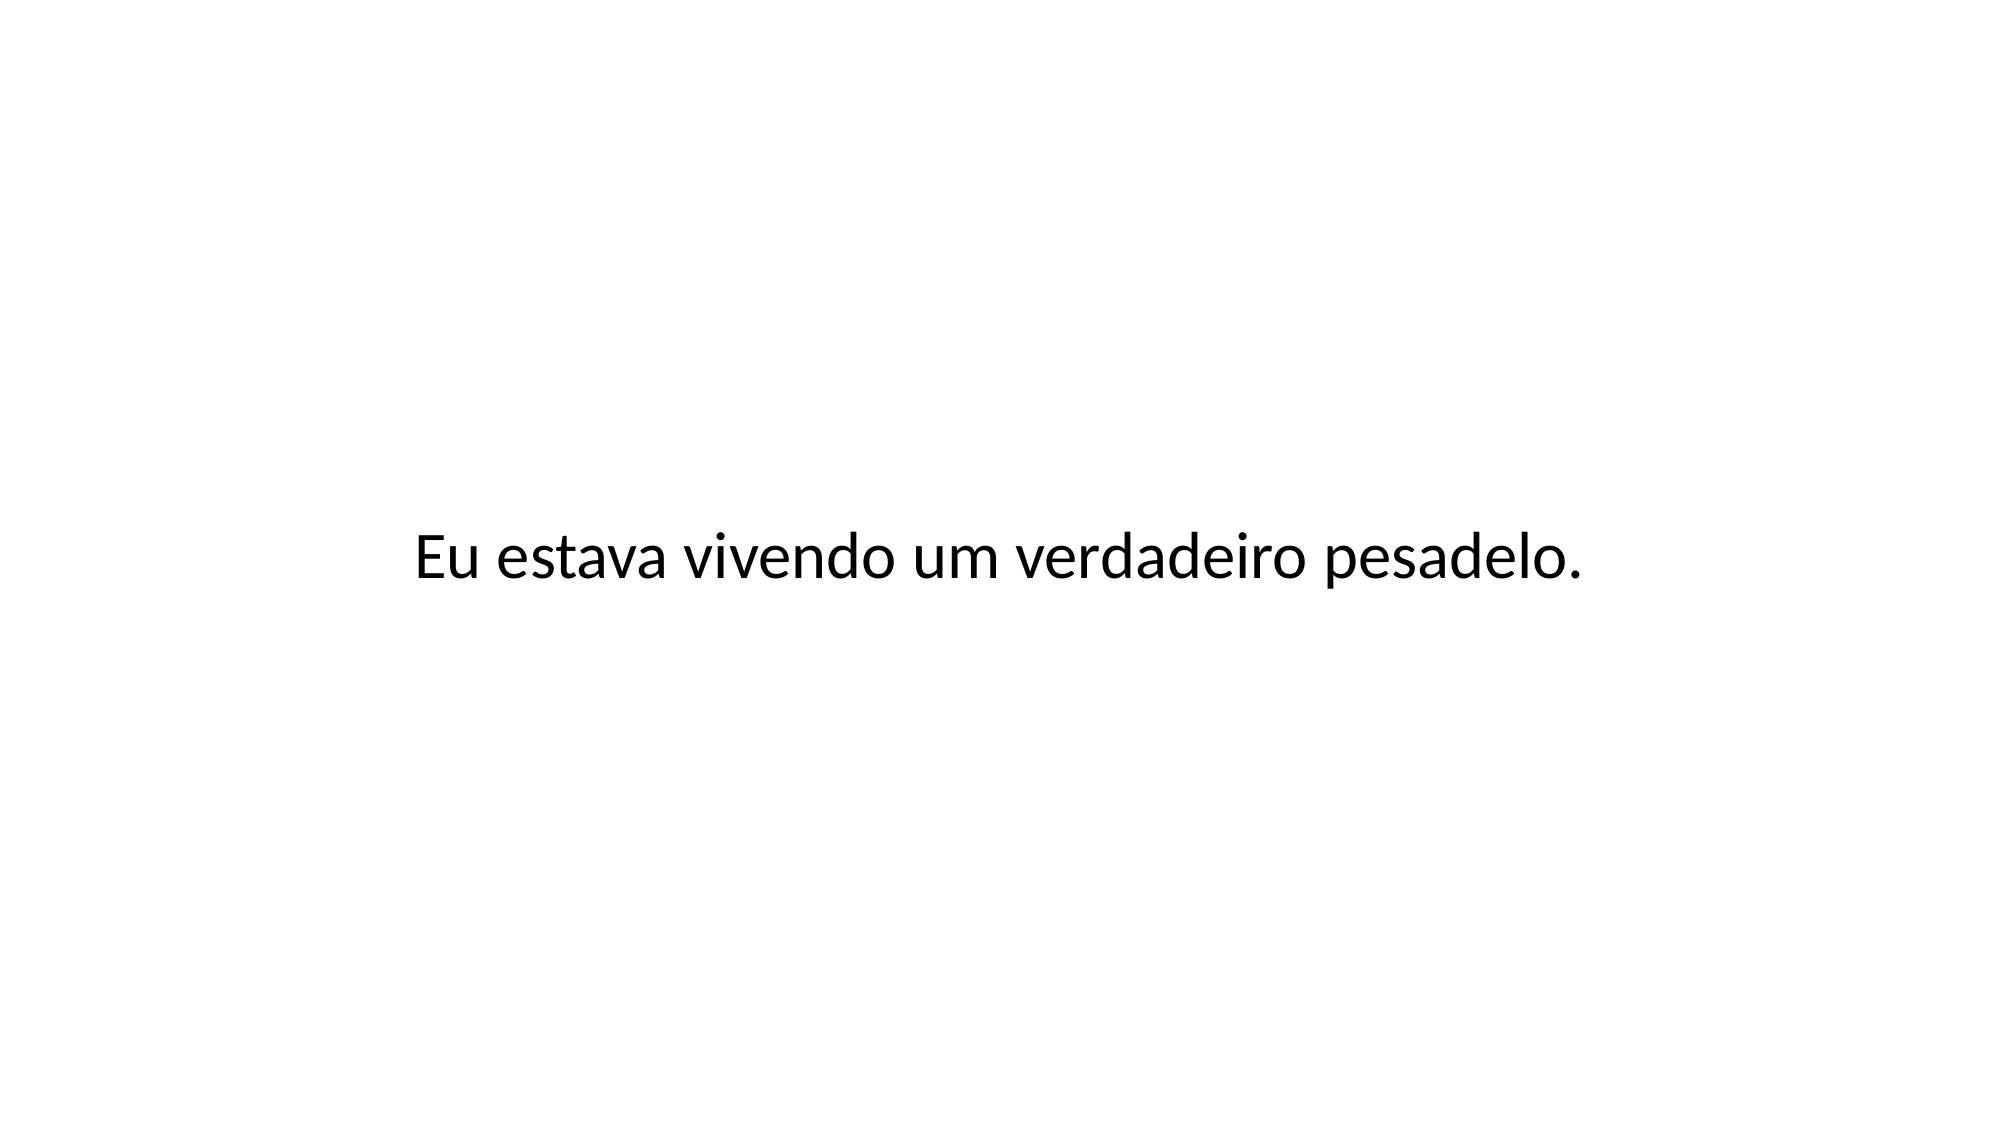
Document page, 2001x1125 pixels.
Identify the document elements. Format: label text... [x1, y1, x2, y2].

list Eu estava vivendo um verdadeiro pesadelo. [137, 513, 1863, 669]
